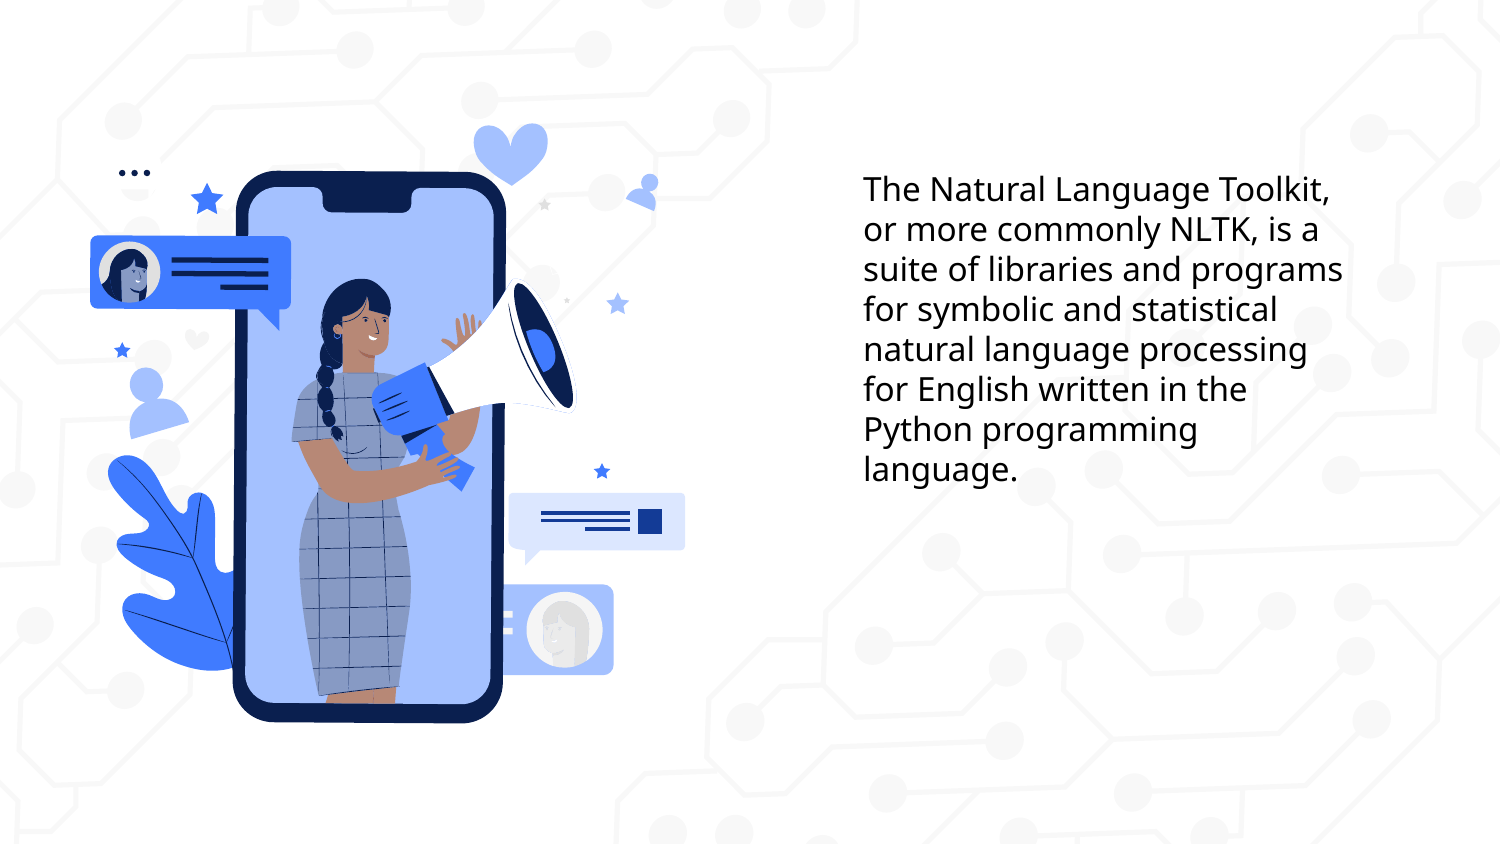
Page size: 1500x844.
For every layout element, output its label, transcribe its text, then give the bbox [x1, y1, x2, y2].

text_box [89, 123, 686, 724]
text_box The Natural Language Toolkit, or more commonly NLTK, is a suite of libraries and programs for symbolic and statistical natural language processing for English written in the Python programming language. [848, 153, 1371, 526]
